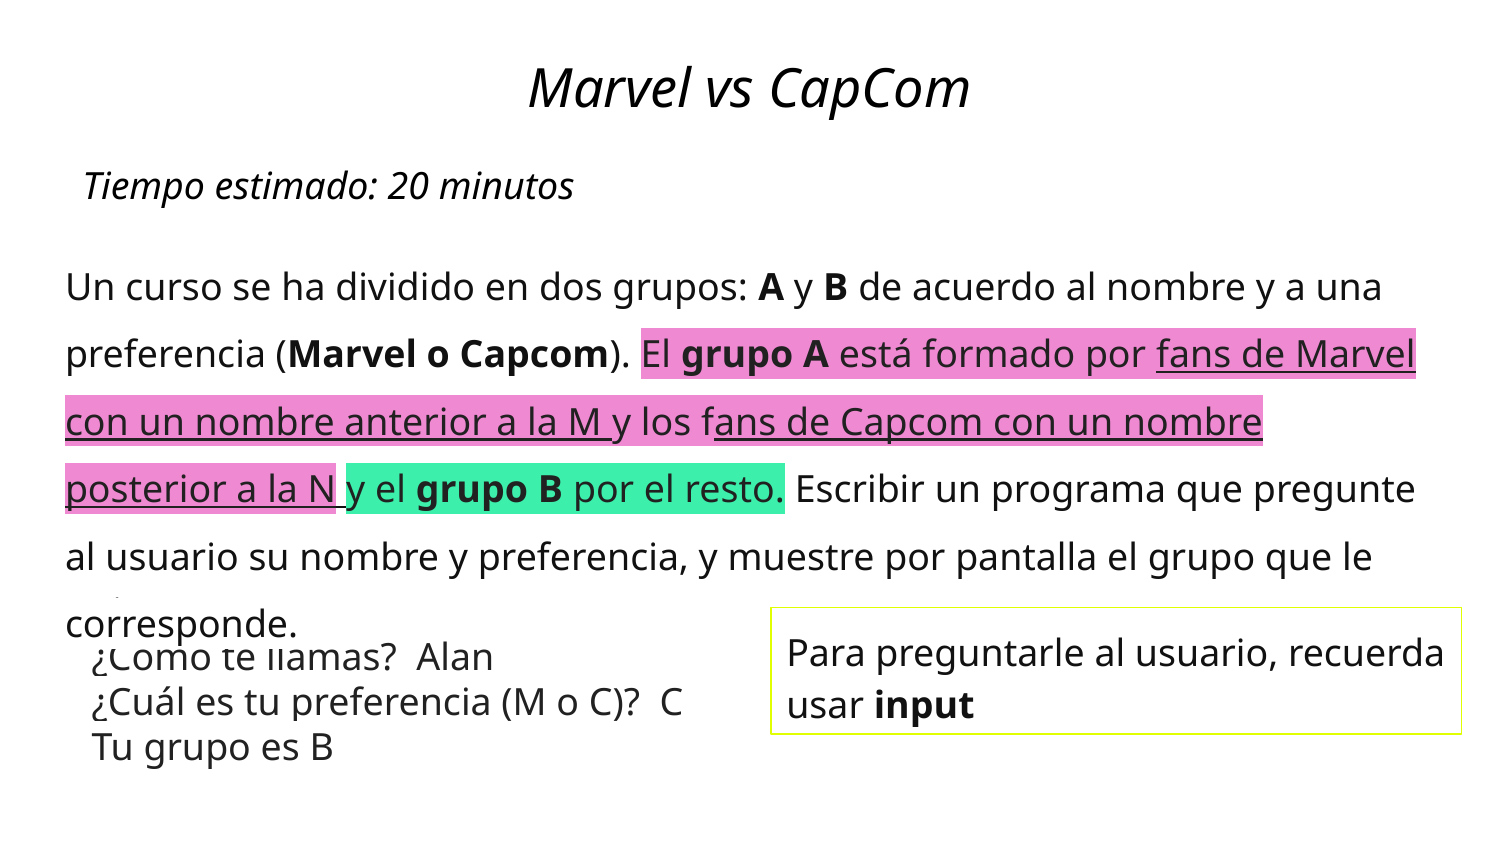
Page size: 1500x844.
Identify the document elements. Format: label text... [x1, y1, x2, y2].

text_box Ej: ¿Cómo te llamas? Alan ¿Cuál es tu preferencia (M o C)? C Tu grupo es B [76, 660, 710, 784]
text_box Tiempo estimado: 20 minutos [67, 124, 785, 222]
text_box Para preguntarle al usuario, recuerda usar input [771, 607, 1462, 735]
text_box Un curso se ha dividido en dos grupos: A y B de acuerdo al nombre y a una preferencia (Marvel o Capcom). El grupo A está formado por fans de Marvel con un nombre anterior a la M y los fans de Capcom con un nombre posterior a la N y el grupo B por el resto. Escribir un programa que pregunte al usuario su nombre y preferencia, y muestre por pantalla el grupo que le corresponde. [49, 224, 1436, 660]
text_box Marvel vs CapCom [358, 37, 1142, 200]
